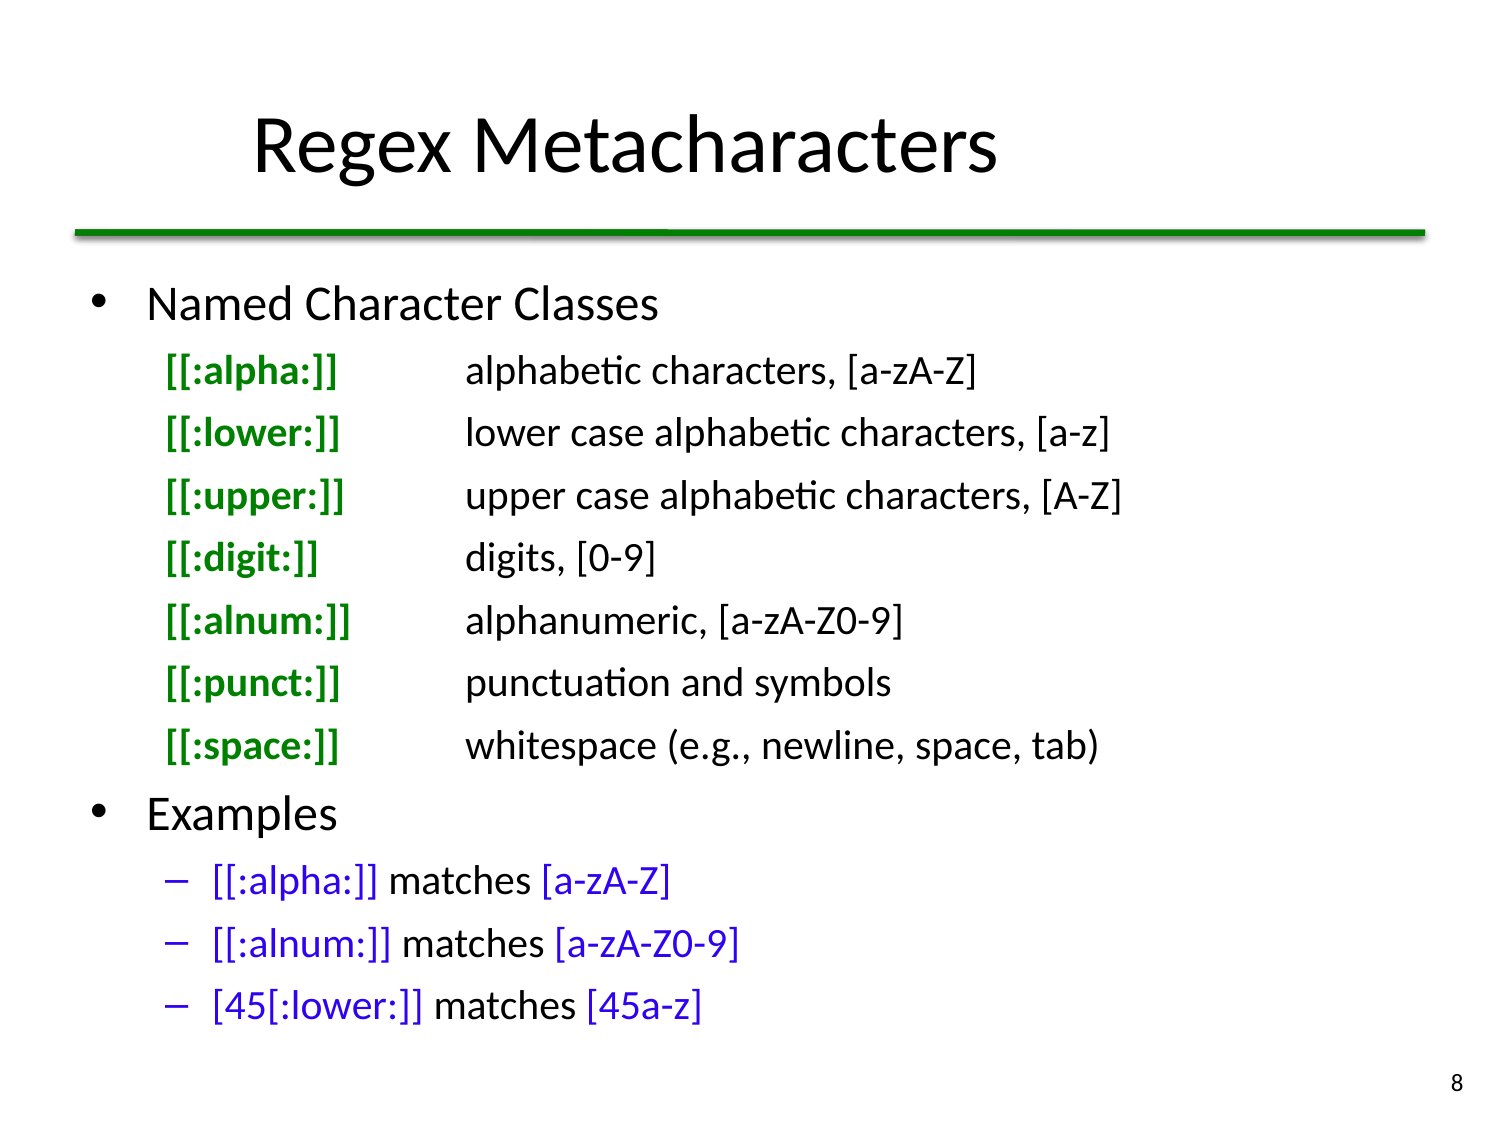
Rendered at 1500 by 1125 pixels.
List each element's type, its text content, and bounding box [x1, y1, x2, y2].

slide_number 8 [1418, 1051, 1479, 1112]
title Regex Metacharacters [237, 45, 1479, 233]
list Named Character Classes [[:alpha:]] alphabetic characters, [a-zA-Z] [[:lower:]] lower case alphabetic characters, [a-z] [[:upper:]] upper case alphabetic characters, [A-Z] [[:digit:]] digits, [0-9] [[:alnum:]] alphanumeric, [a-zA-Z0-9] [[:punct:]] punctuation and symbols [[:space:]] whitespace (e.g., newline, space, tab) Examples [[:alpha:]] matches [a-zA-Z] [[:alnum:]] matches [a-zA-Z0-9] [45[:lower:]] matches [45a-z] [75, 262, 1425, 1052]
